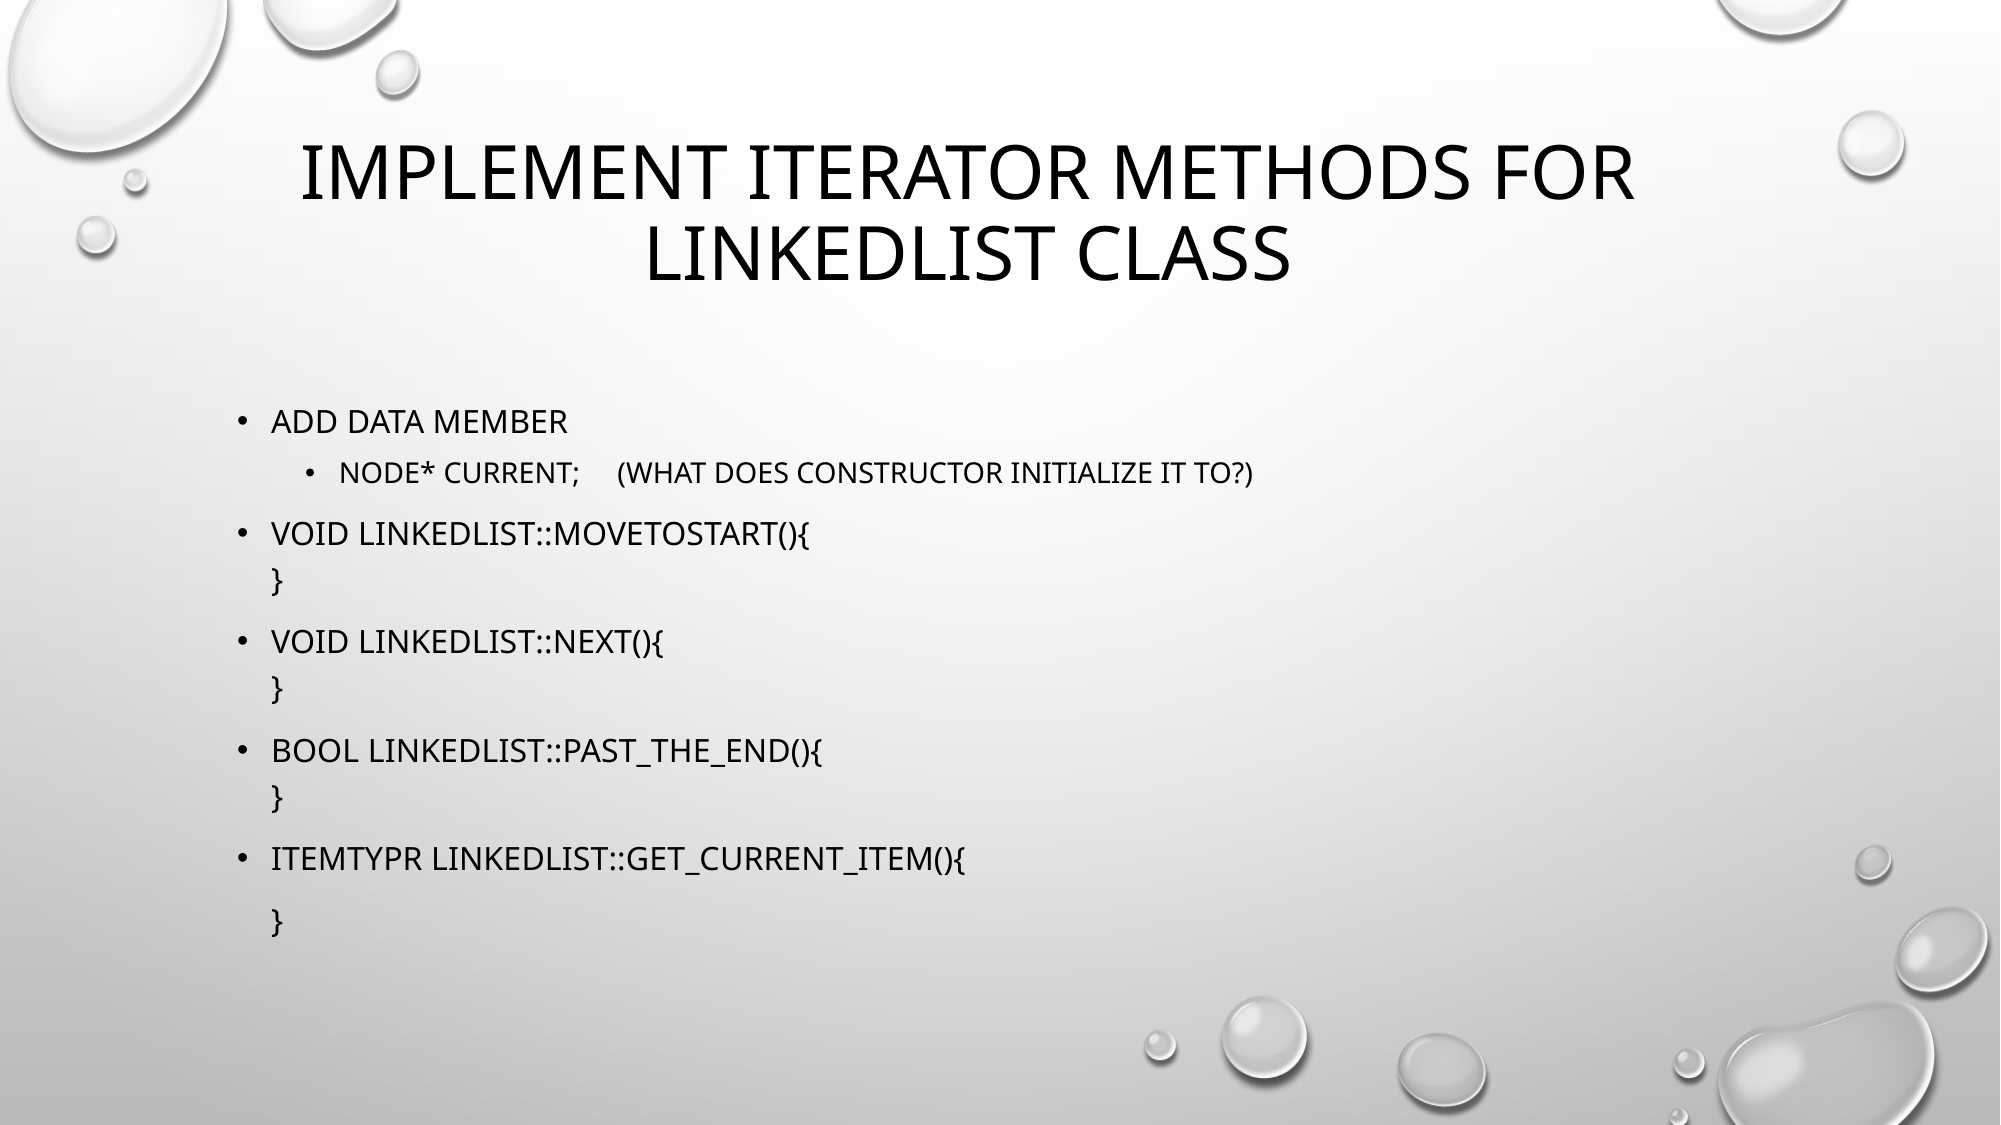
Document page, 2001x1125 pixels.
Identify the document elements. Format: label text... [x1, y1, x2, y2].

picture [0, 0, 2000, 1125]
list Add data member Node* current; (what does constructor initialize it to?) Void linkedlist::movetostart(){ } Void linkedlist::next(){ } Bool linkedlist::past_the_end(){ } Itemtypr linkedlist::get_current_item(){ } [222, 386, 1665, 949]
title Implement iterator methods for linkedlist class [240, 84, 1696, 347]
